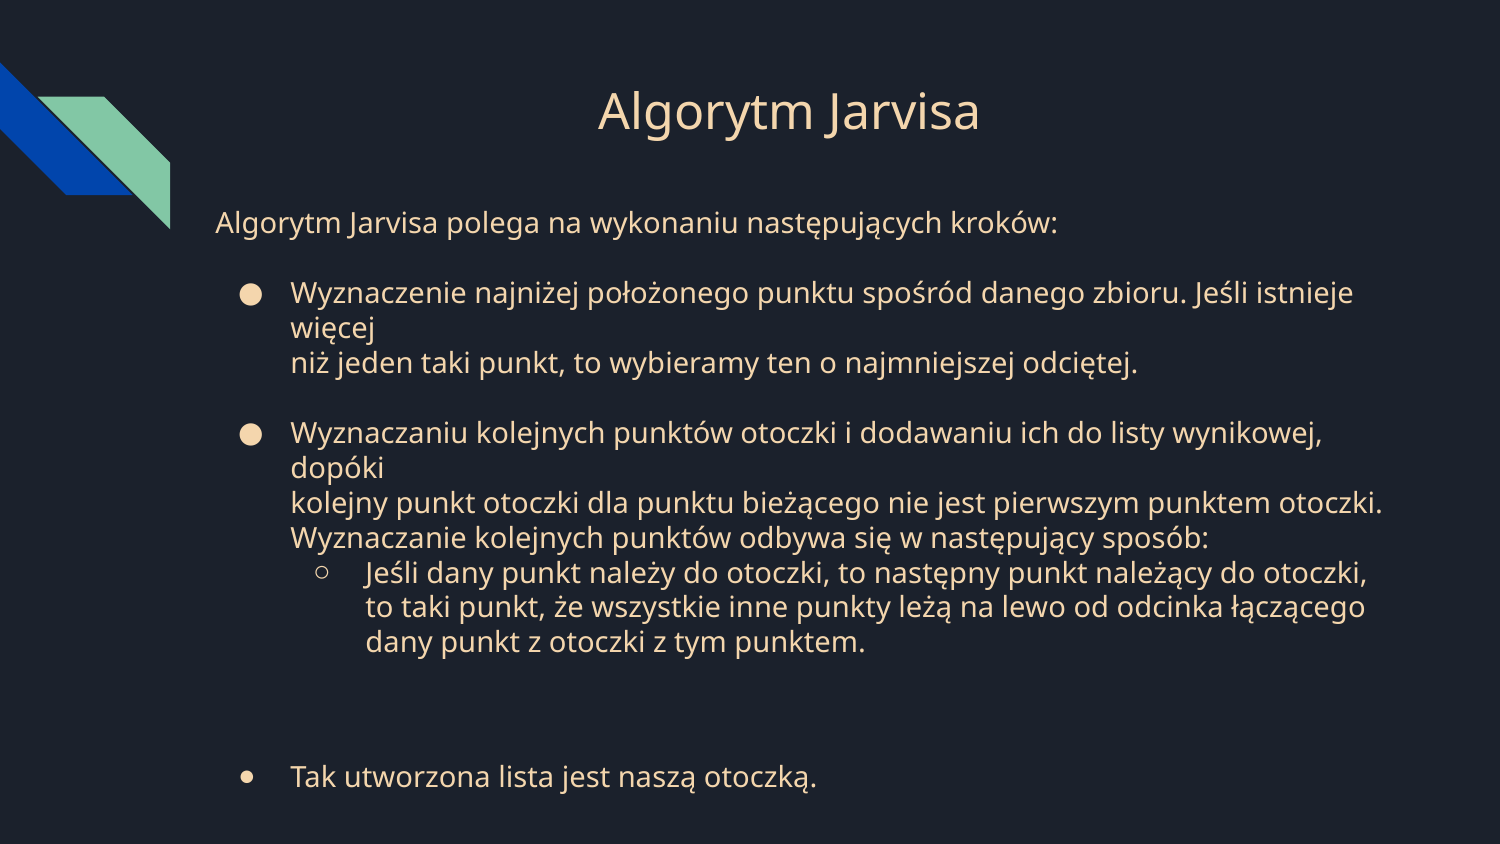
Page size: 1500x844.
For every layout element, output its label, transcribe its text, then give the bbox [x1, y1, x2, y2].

title Algorytm Jarvisa [212, 64, 1368, 189]
list Algorytm Jarvisa polega na wykonaniu następujących kroków: Wyznaczenie najniżej położonego punktu spośród danego zbioru. Jeśli istnieje więcej niż jeden taki punkt, to wybieramy ten o najmniejszej odciętej. Wyznaczaniu kolejnych punktów otoczki i dodawaniu ich do listy wynikowej, dopóki kolejny punkt otoczki dla punktu bieżącego nie jest pierwszym punktem otoczki. Wyznaczanie kolejnych punktów odbywa się w następujący sposób: Jeśli dany punkt należy do otoczki, to następny punkt należący do otoczki, to taki punkt, że wszystkie inne punkty leżą na lewo od odcinka łączącego dany punkt z otoczki z tym punktem. Tak utworzona lista jest naszą otoczką. [200, 189, 1405, 783]
